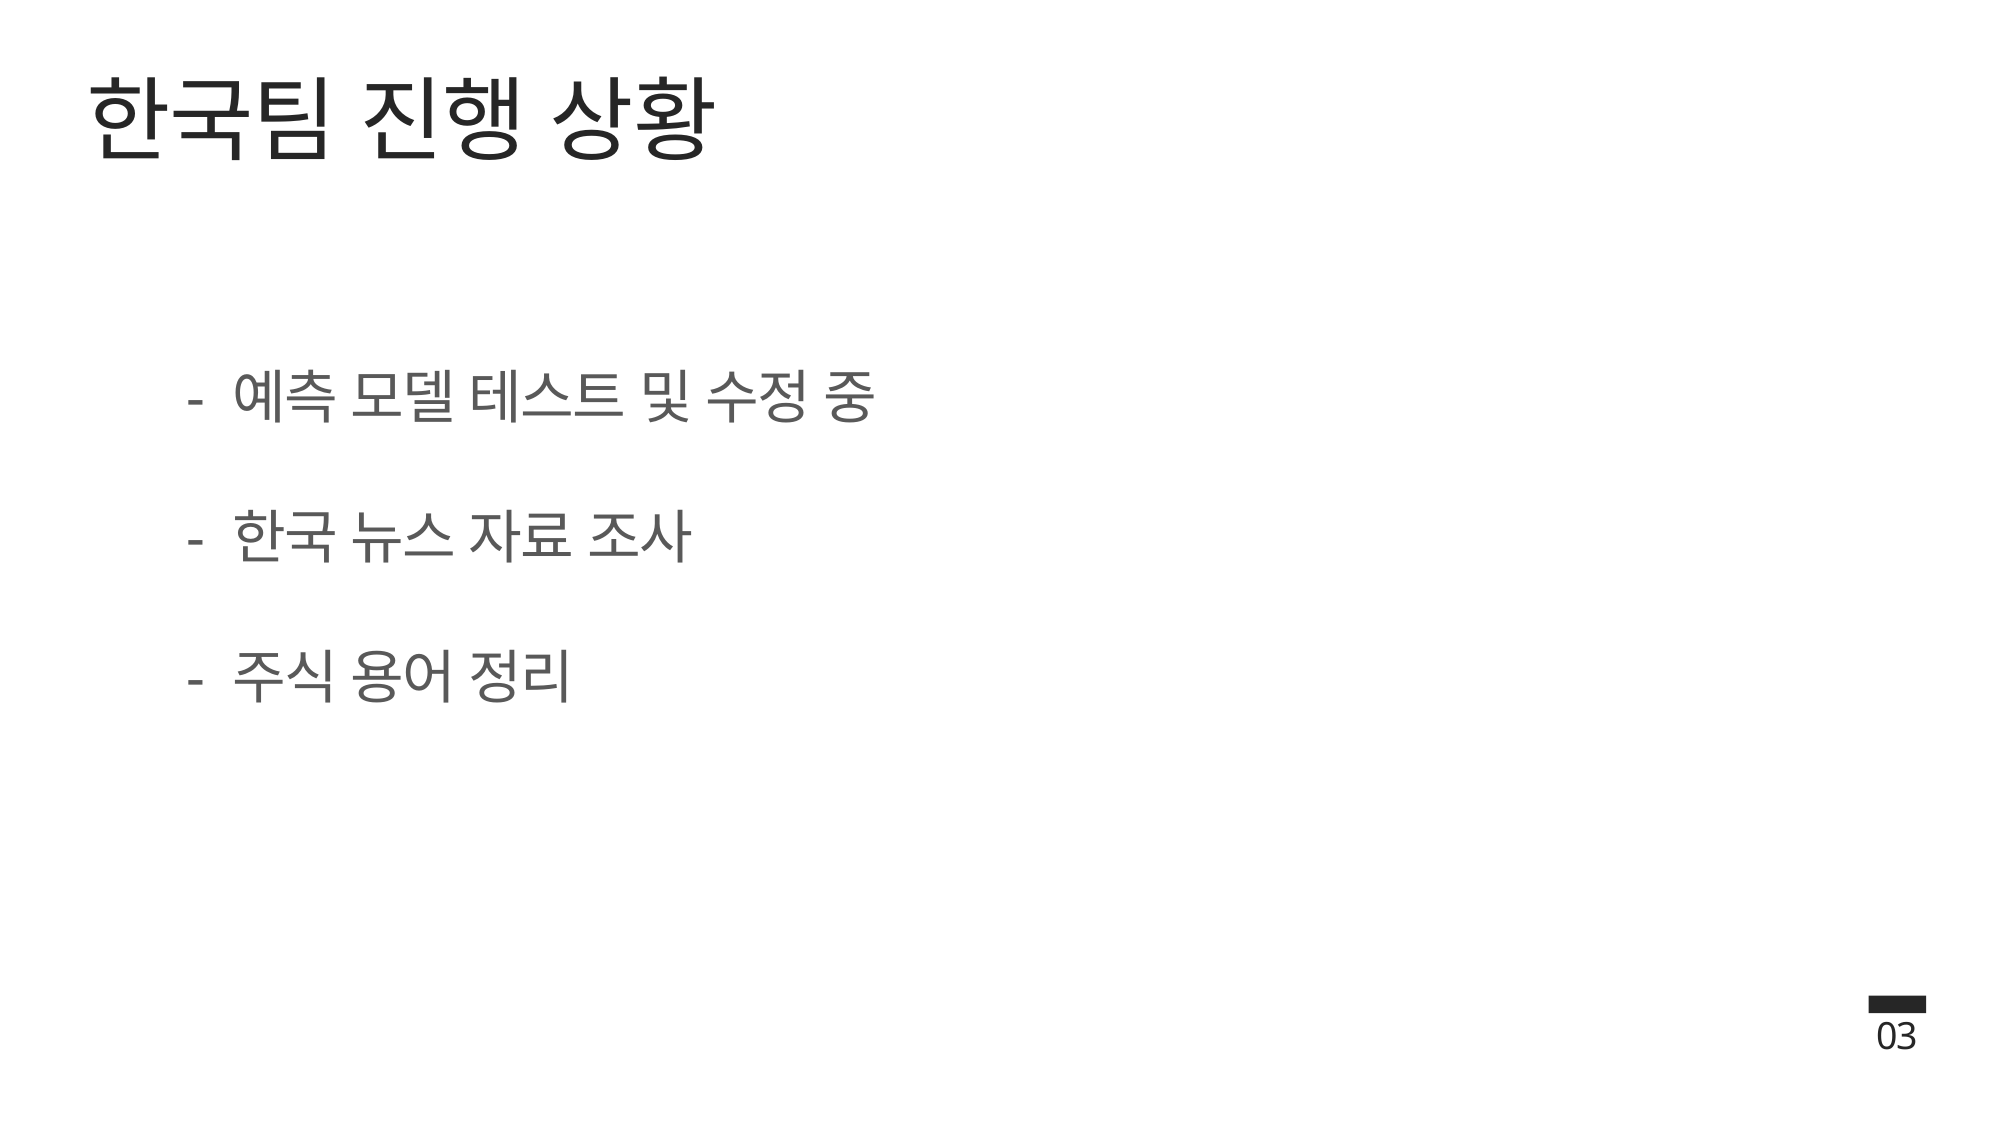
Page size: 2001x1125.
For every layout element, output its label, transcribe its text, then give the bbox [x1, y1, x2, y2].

text_box 03 [1854, 1004, 1933, 1064]
text_box [1868, 995, 1927, 1014]
text_box 한국팀 진행 상황 [53, 58, 893, 177]
text_box - 예측 모델 테스트 및 수정 중 - 한국 뉴스 자료 조사 - 주식 용어 정리 [177, 357, 1823, 714]
